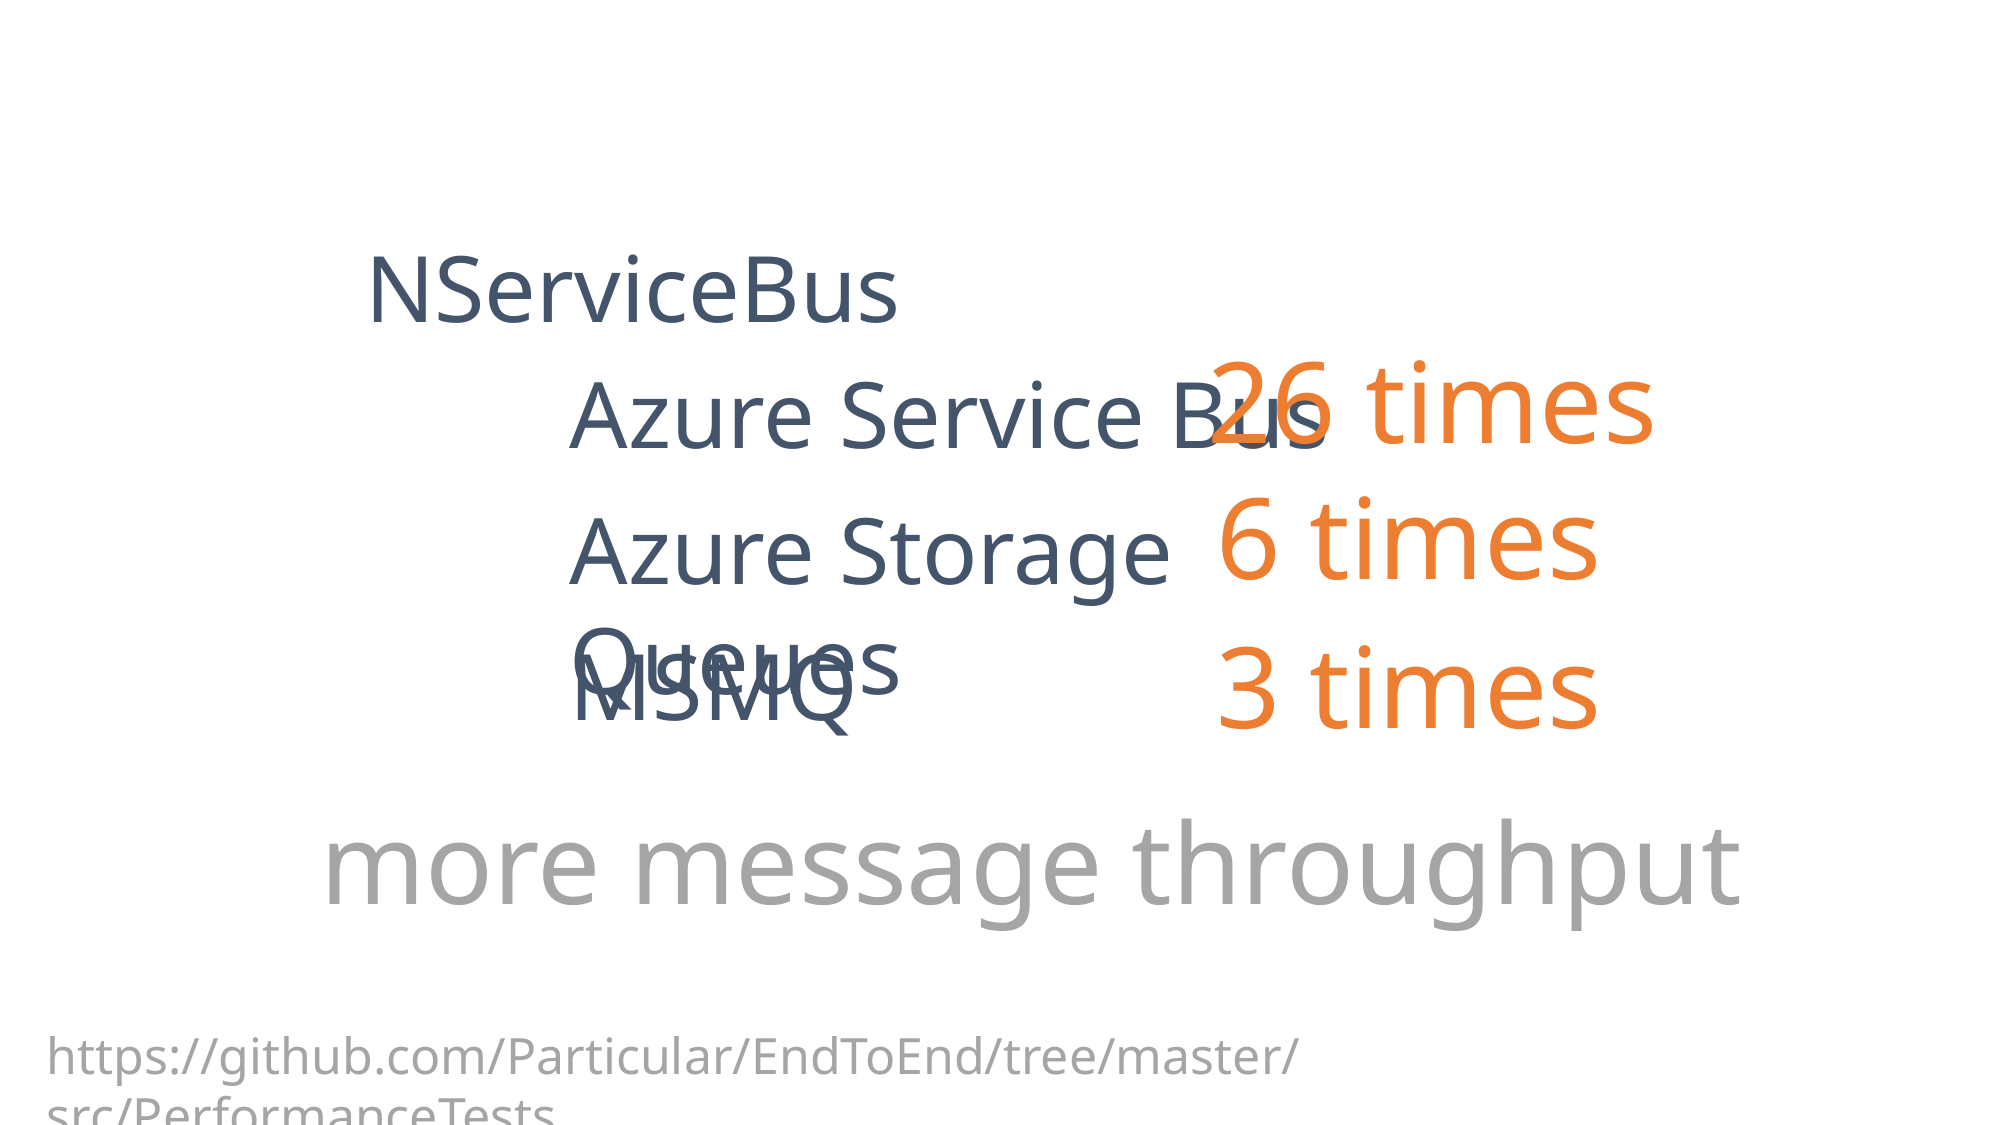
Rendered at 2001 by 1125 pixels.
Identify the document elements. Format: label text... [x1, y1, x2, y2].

text_box https://github.com/Particular/EndToEnd/tree/master/src/PerformanceTests [31, 1017, 1341, 1125]
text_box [223, 223, 1603, 937]
